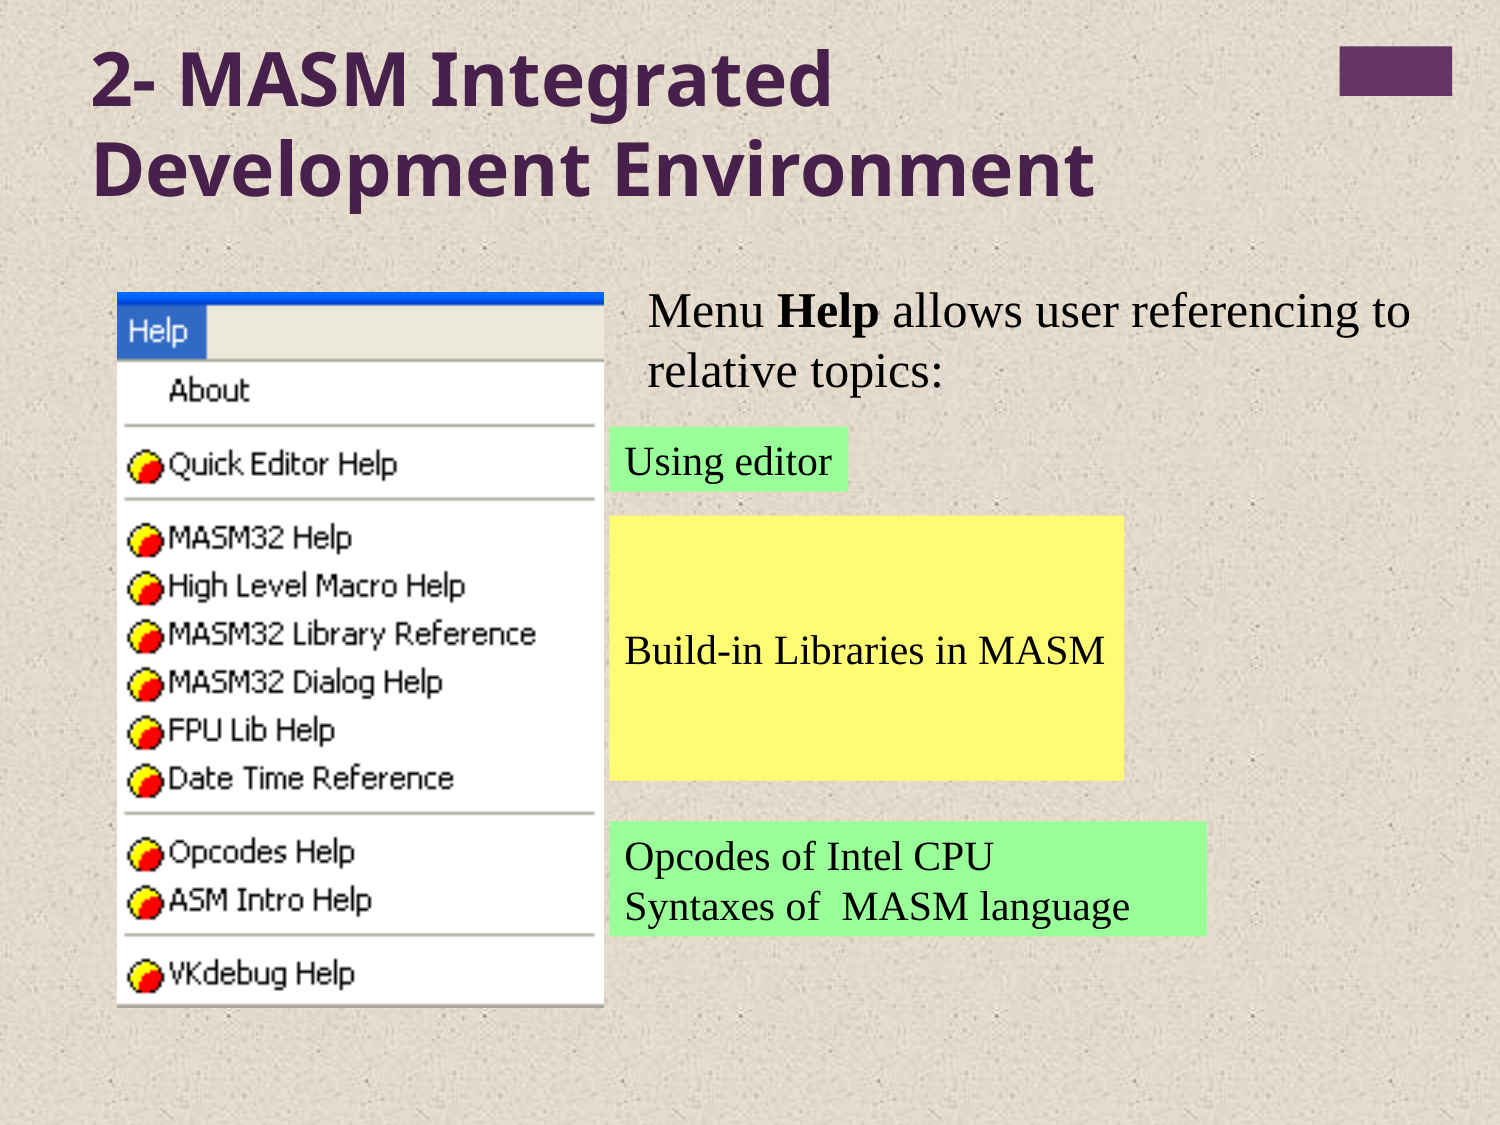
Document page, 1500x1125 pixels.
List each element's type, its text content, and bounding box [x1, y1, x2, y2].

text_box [116, 269, 1430, 1008]
title 2- MASM Integrated Development Environment [75, 23, 1240, 164]
picture [0, 0, 1500, 1125]
